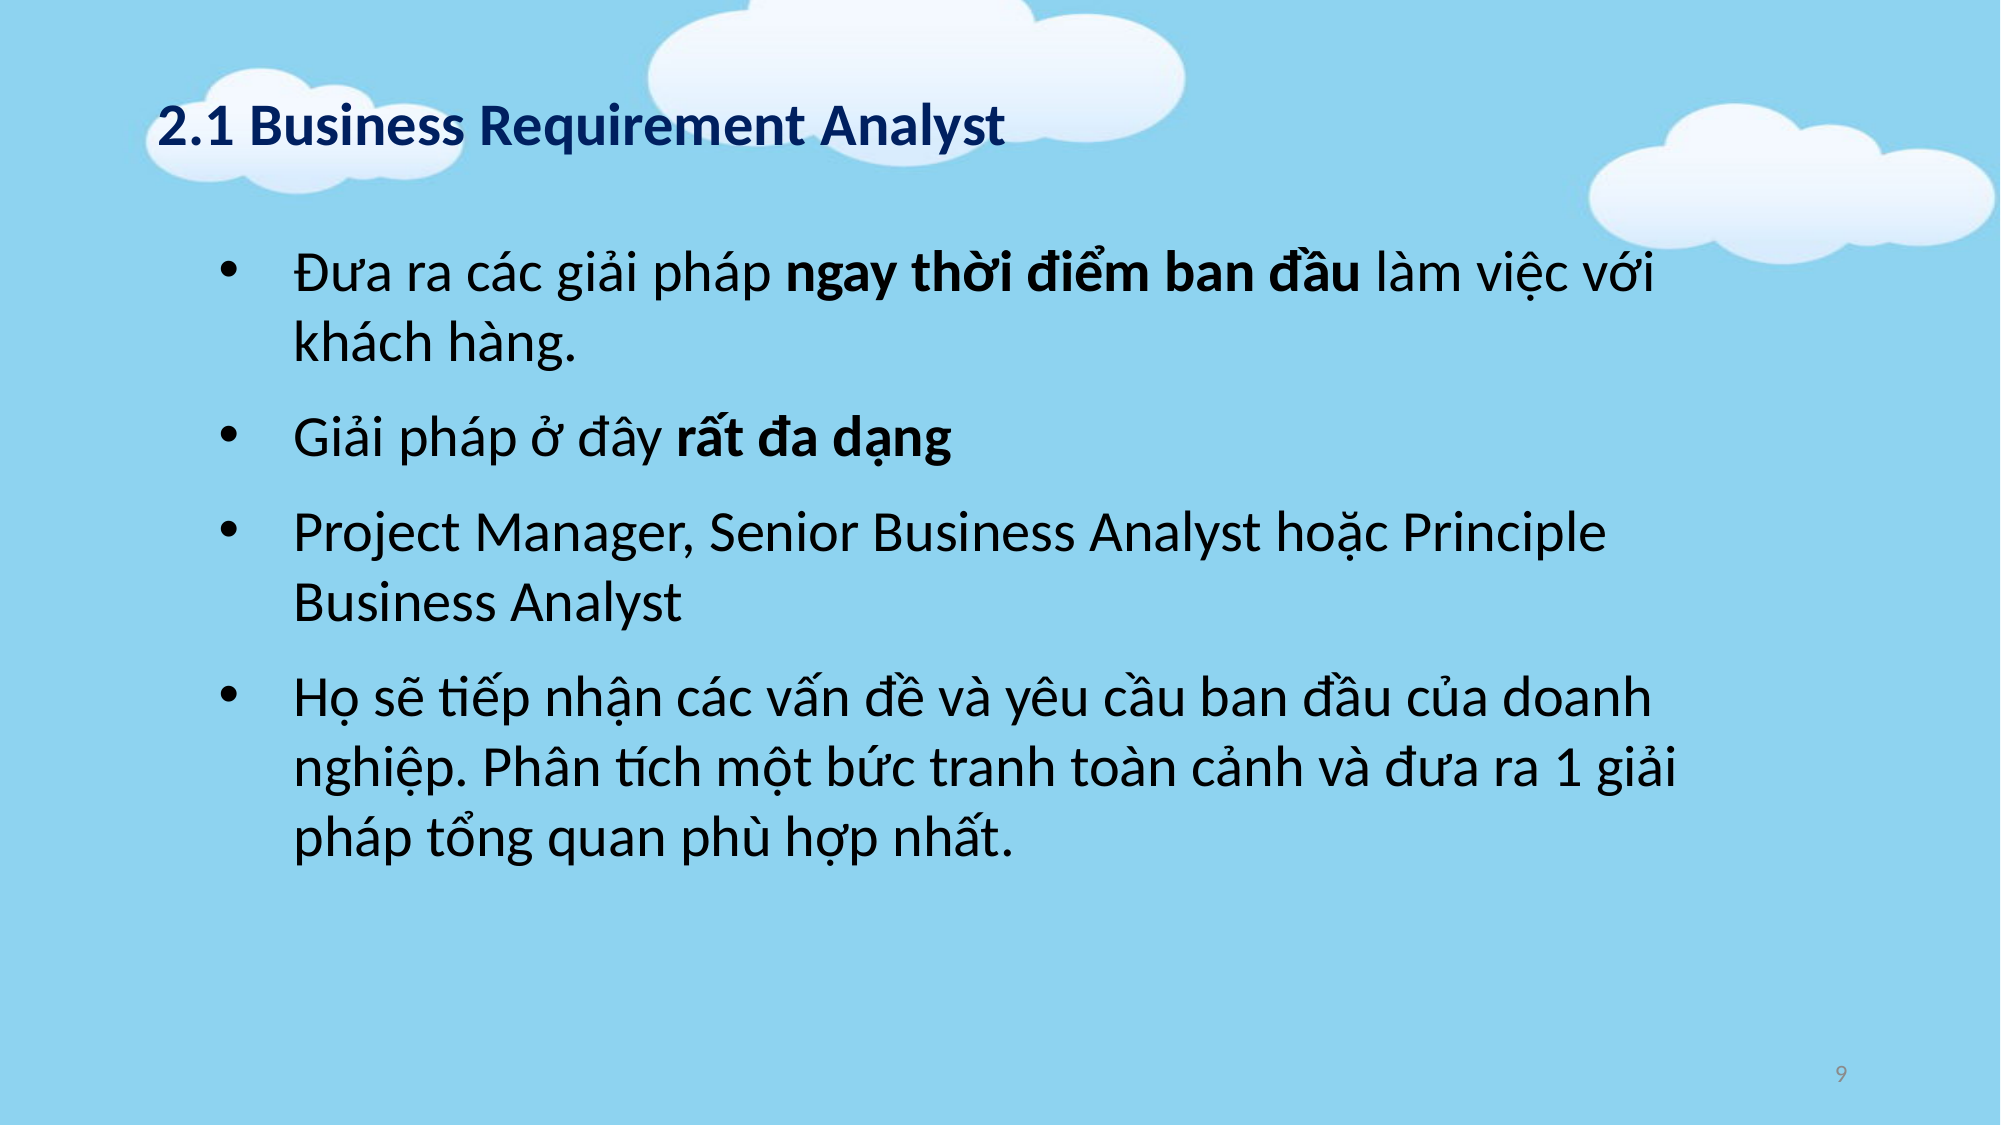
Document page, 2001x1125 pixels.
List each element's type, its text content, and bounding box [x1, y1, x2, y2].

text_box 2.1 Business Requirement Analyst [143, 78, 1108, 166]
picture [0, 0, 2001, 1125]
slide_number 9 [1412, 1042, 1863, 1103]
text_box Đưa ra các giải pháp ngay thời điểm ban đầu làm việc với khách hàng. Giải pháp ở đây rất đa dạng Project Manager, Senior Business Analyst hoặc Principle Business Analyst Họ sẽ tiếp nhận các vấn đề và yêu cầu ban đầu của doanh nghiệp. Phân tích một bức tranh toàn cảnh và đưa ra 1 giải pháp tổng quan phù hợp nhất. [204, 226, 1796, 876]
